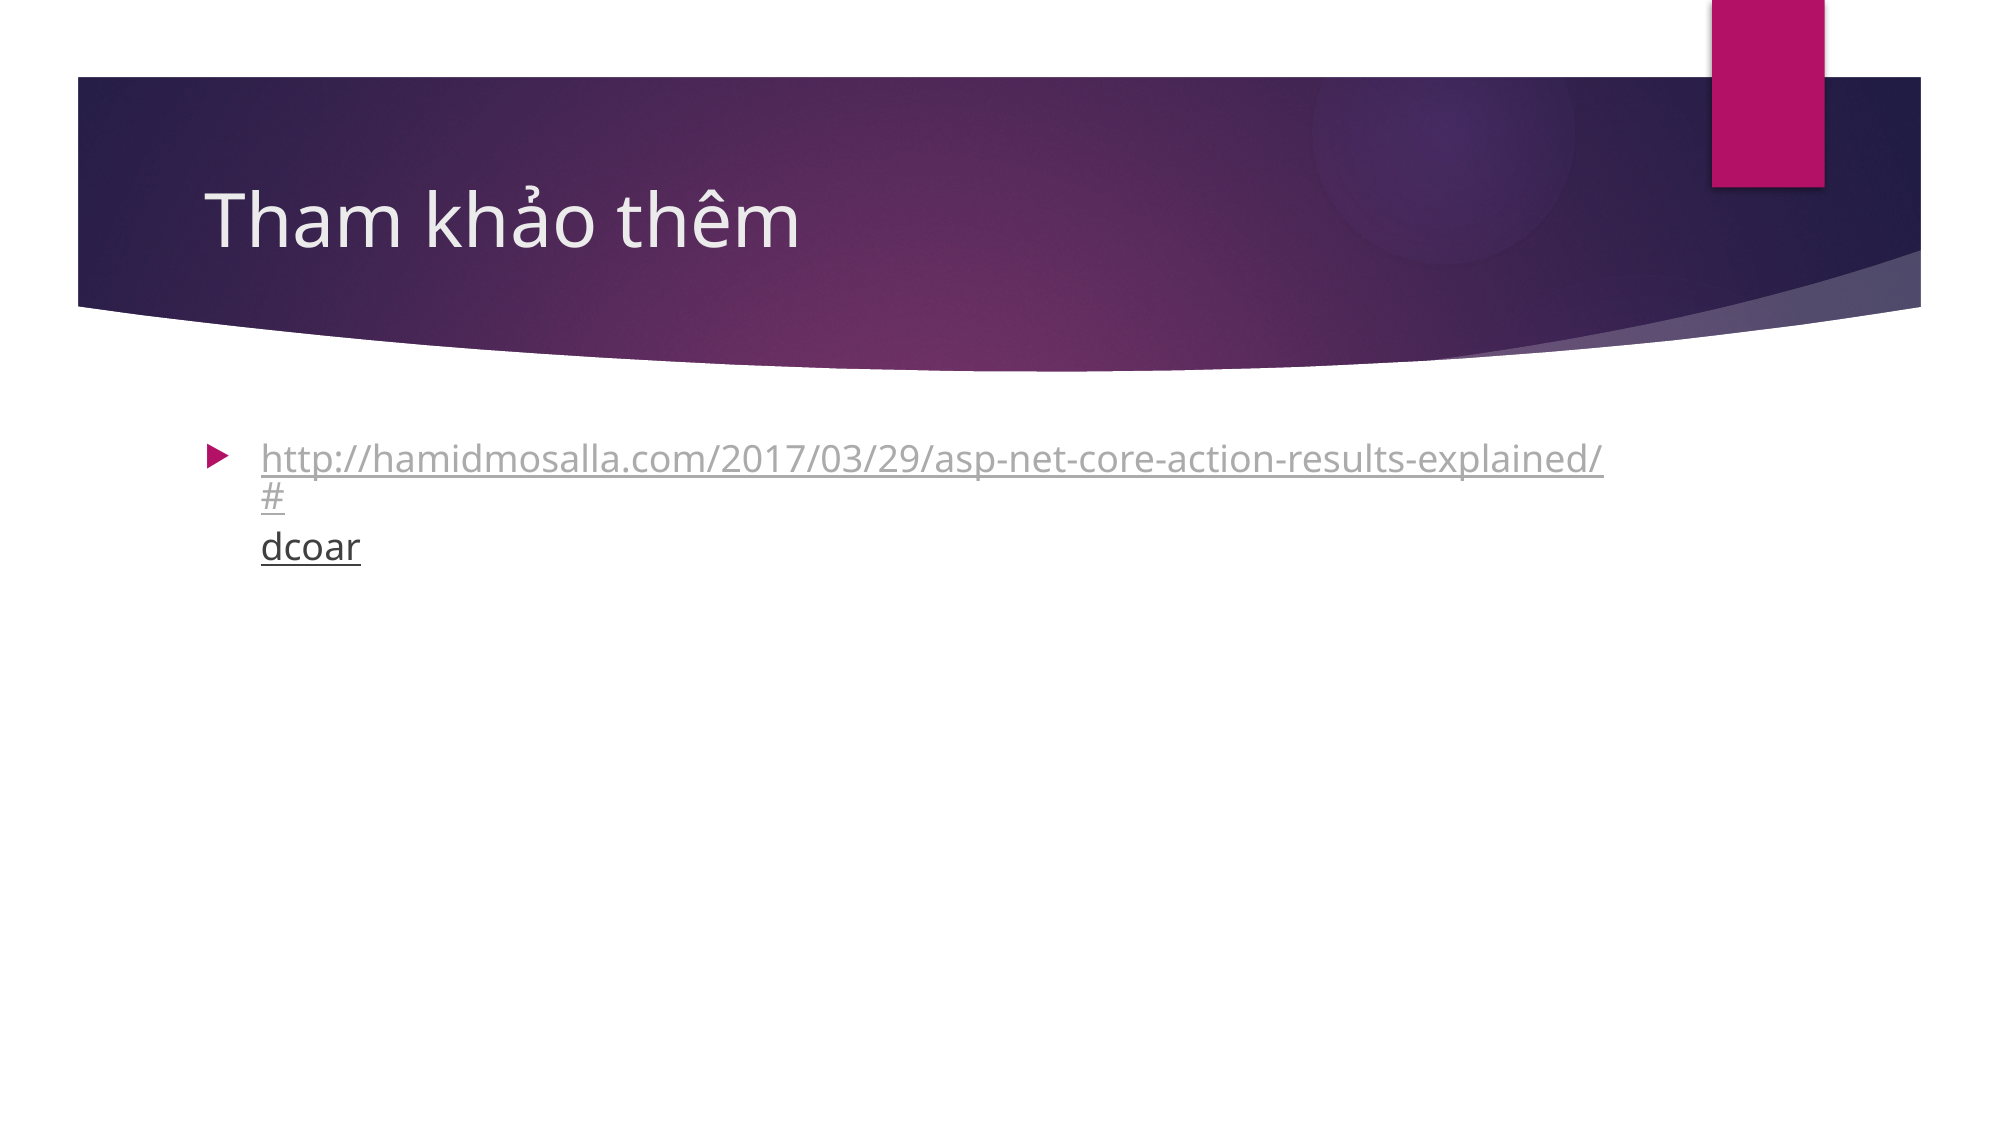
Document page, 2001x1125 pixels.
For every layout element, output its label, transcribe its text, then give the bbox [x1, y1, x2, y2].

list http://hamidmosalla.com/2017/03/29/asp-net-core-action-results-explained/#dcoar [189, 427, 1638, 988]
title Tham khảo thêm [189, 159, 1627, 276]
